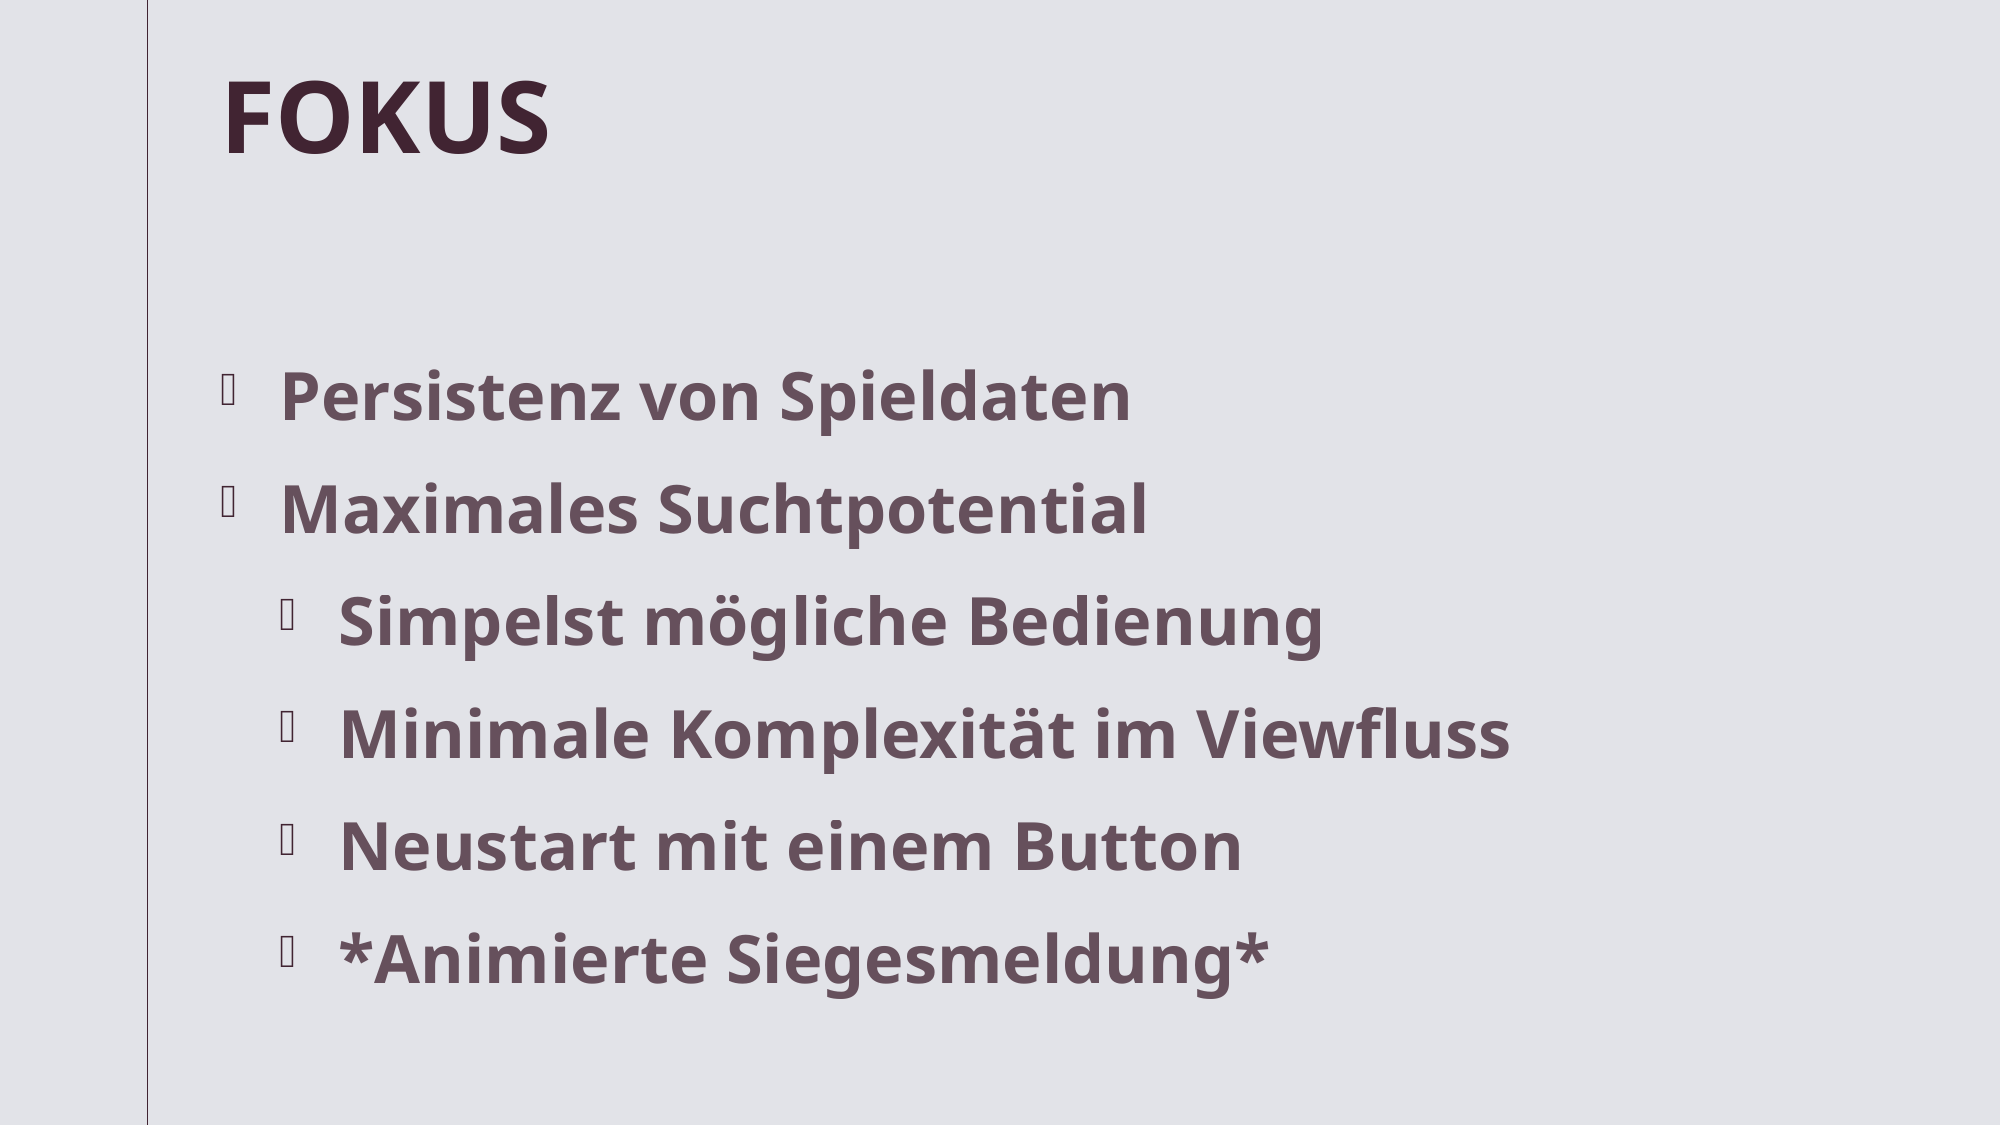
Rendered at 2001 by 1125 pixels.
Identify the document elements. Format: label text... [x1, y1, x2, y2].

list Persistenz von Spieldaten Maximales Suchtpotential Simpelst mögliche Bedienung Minimale Komplexität im Viewfluss Neustart mit einem Button *Animierte Siegesmeldung* [220, 338, 1928, 1053]
title FOKUS [220, 53, 1928, 262]
